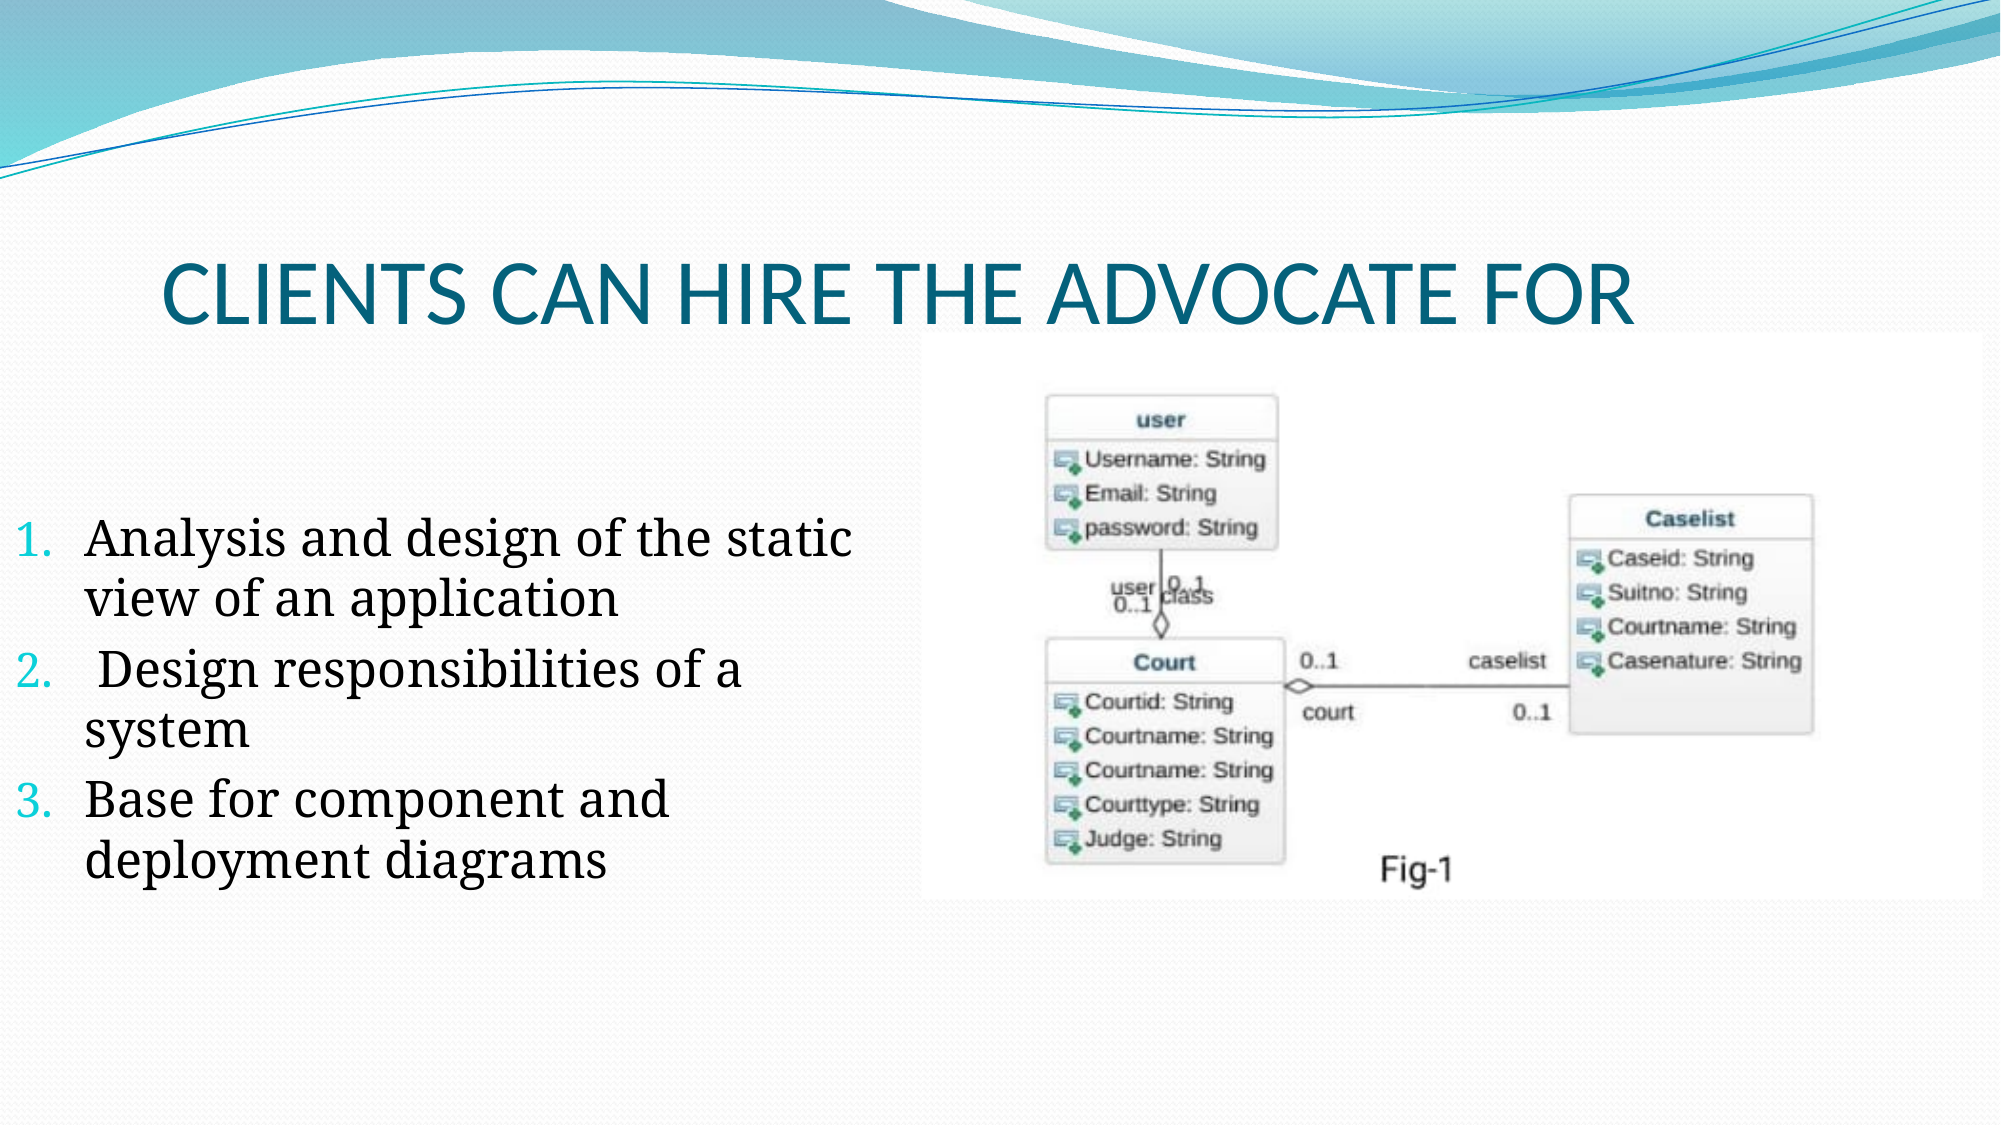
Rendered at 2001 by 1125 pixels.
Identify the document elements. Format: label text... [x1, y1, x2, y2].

picture [920, 333, 1983, 899]
title CLIENTS CAN HIRE THE ADVOCATE FOR [161, 196, 1736, 343]
list Analysis and design of the static view of an application Design responsibilities of a system Base for component and deployment diagrams [0, 357, 914, 899]
